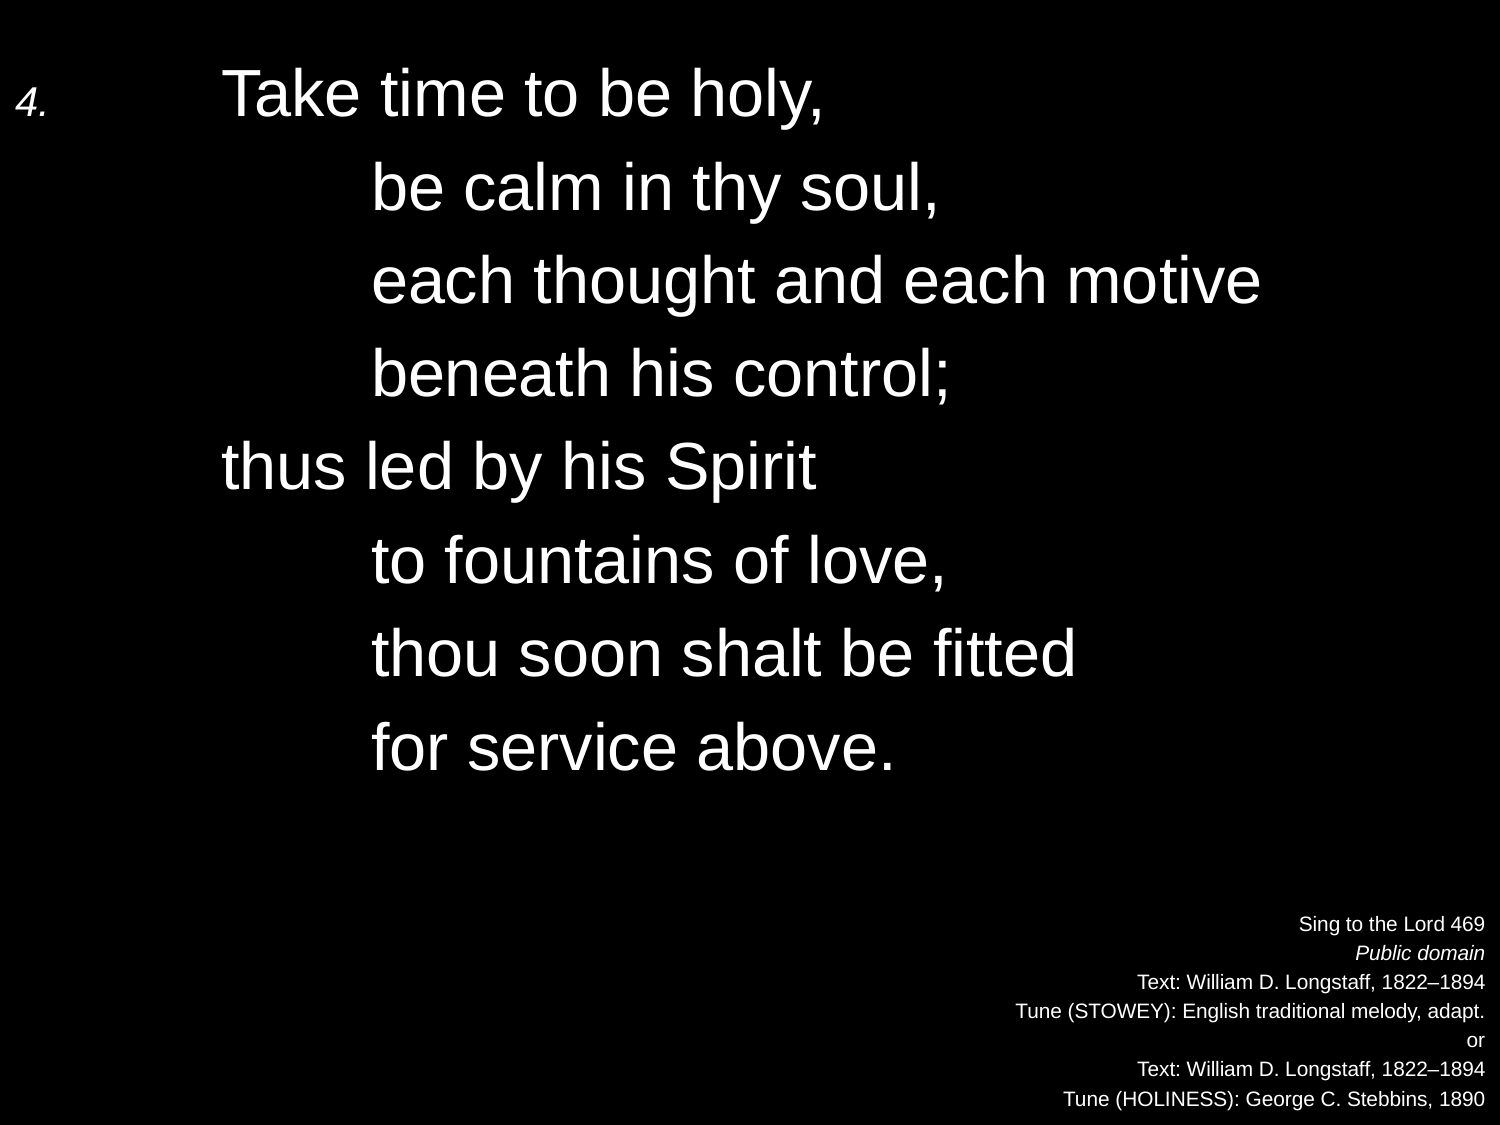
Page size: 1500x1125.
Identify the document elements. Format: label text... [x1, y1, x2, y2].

text_box Sing to the Lord 469 Public domain Text: William D. Longstaff, 1822–1894 Tune (STOWEY): English traditional melody, adapt. or Text: William D. Longstaff, 1822–1894 Tune (HOLINESS): George C. Stebbins, 1890 [0, 902, 1500, 1118]
list 4. Take time to be holy, be calm in thy soul, each thought and each motive beneath his control; thus led by his Spirit to fountains of love, thou soon shalt be fitted for service above. [0, 42, 1500, 902]
